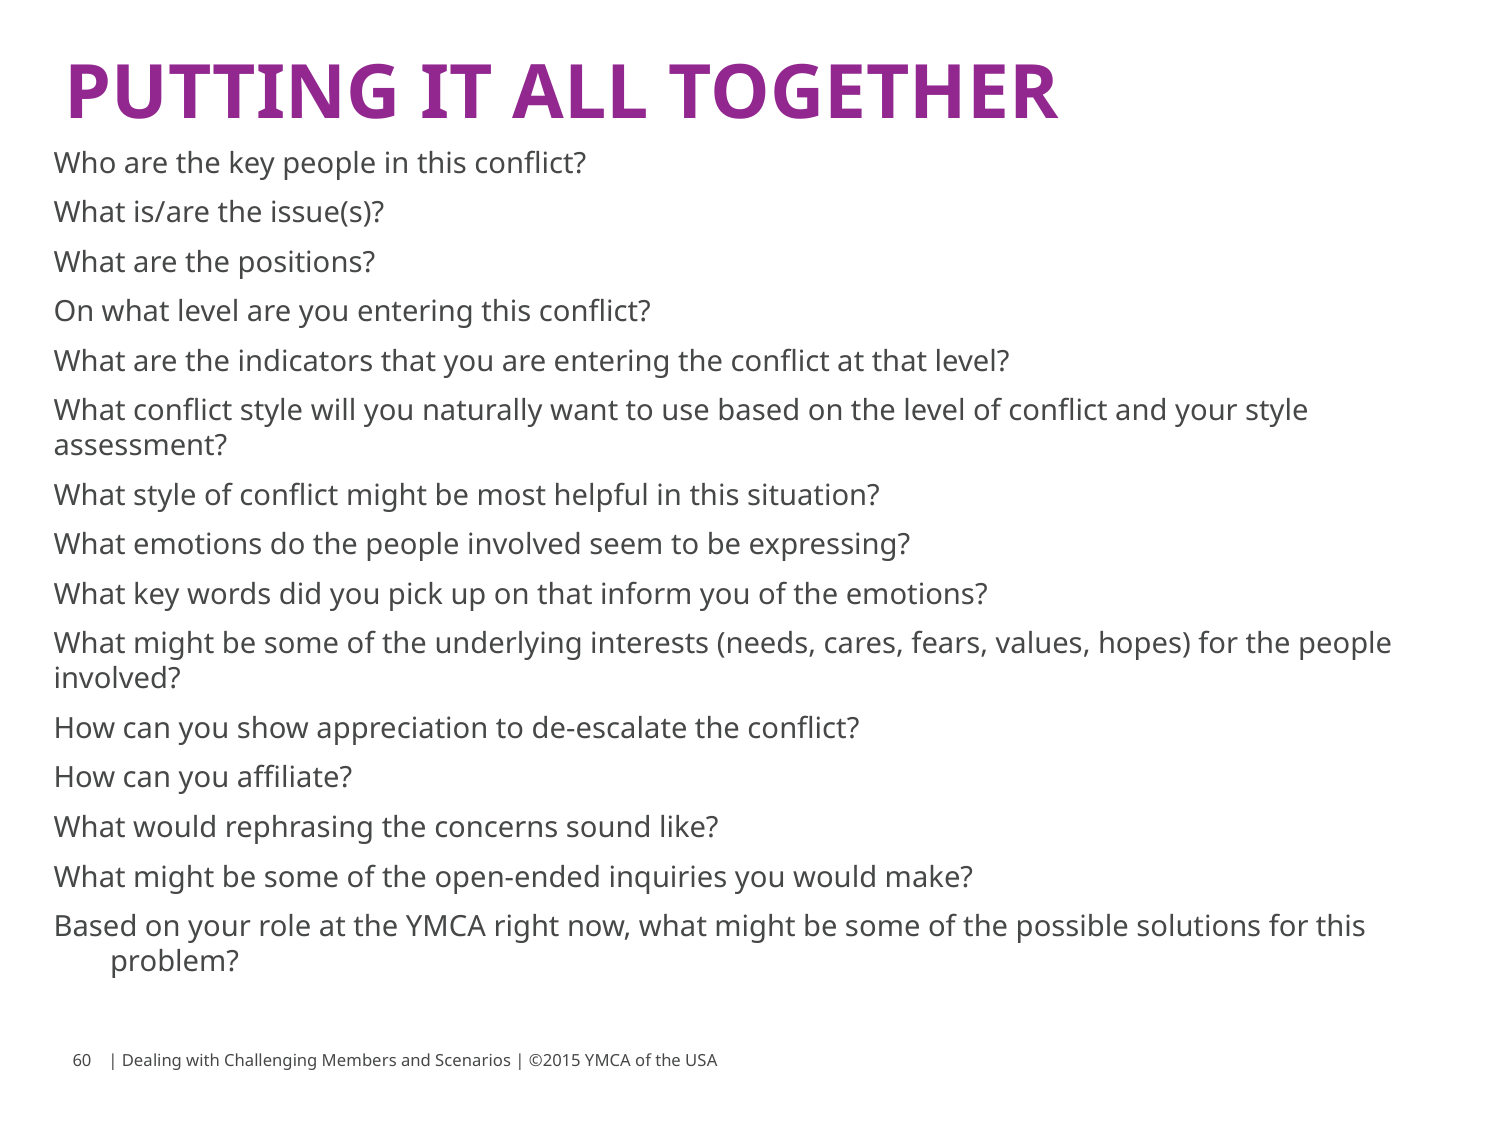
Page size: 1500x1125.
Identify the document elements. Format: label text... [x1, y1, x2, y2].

footer | Dealing with Challenging Members and Scenarios | ©2015 YMCA of the USA [92, 1042, 1429, 1091]
list Who are the key people in this conflict? What is/are the issue(s)? What are the positions? On what level are you entering this conflict? What are the indicators that you are entering the conflict at that level? What conflict style will you naturally want to use based on the level of conflict and your style assessment? What style of conflict might be most helpful in this situation? What emotions do the people involved seem to be expressing? What key words did you pick up on that inform you of the emotions? What might be some of the underlying interests (needs, cares, fears, values, hopes) for the people involved? How can you show appreciation to de-escalate the conflict? How can you affiliate? What would rephrasing the concerns sound like? What might be some of the open-ended inquiries you would make? Based on your role at the YMCA right now, what might be some of the possible solutions for this problem? [38, 136, 1456, 1046]
title Putting it all together [49, 35, 1471, 155]
slide_number 60 [57, 1042, 92, 1079]
